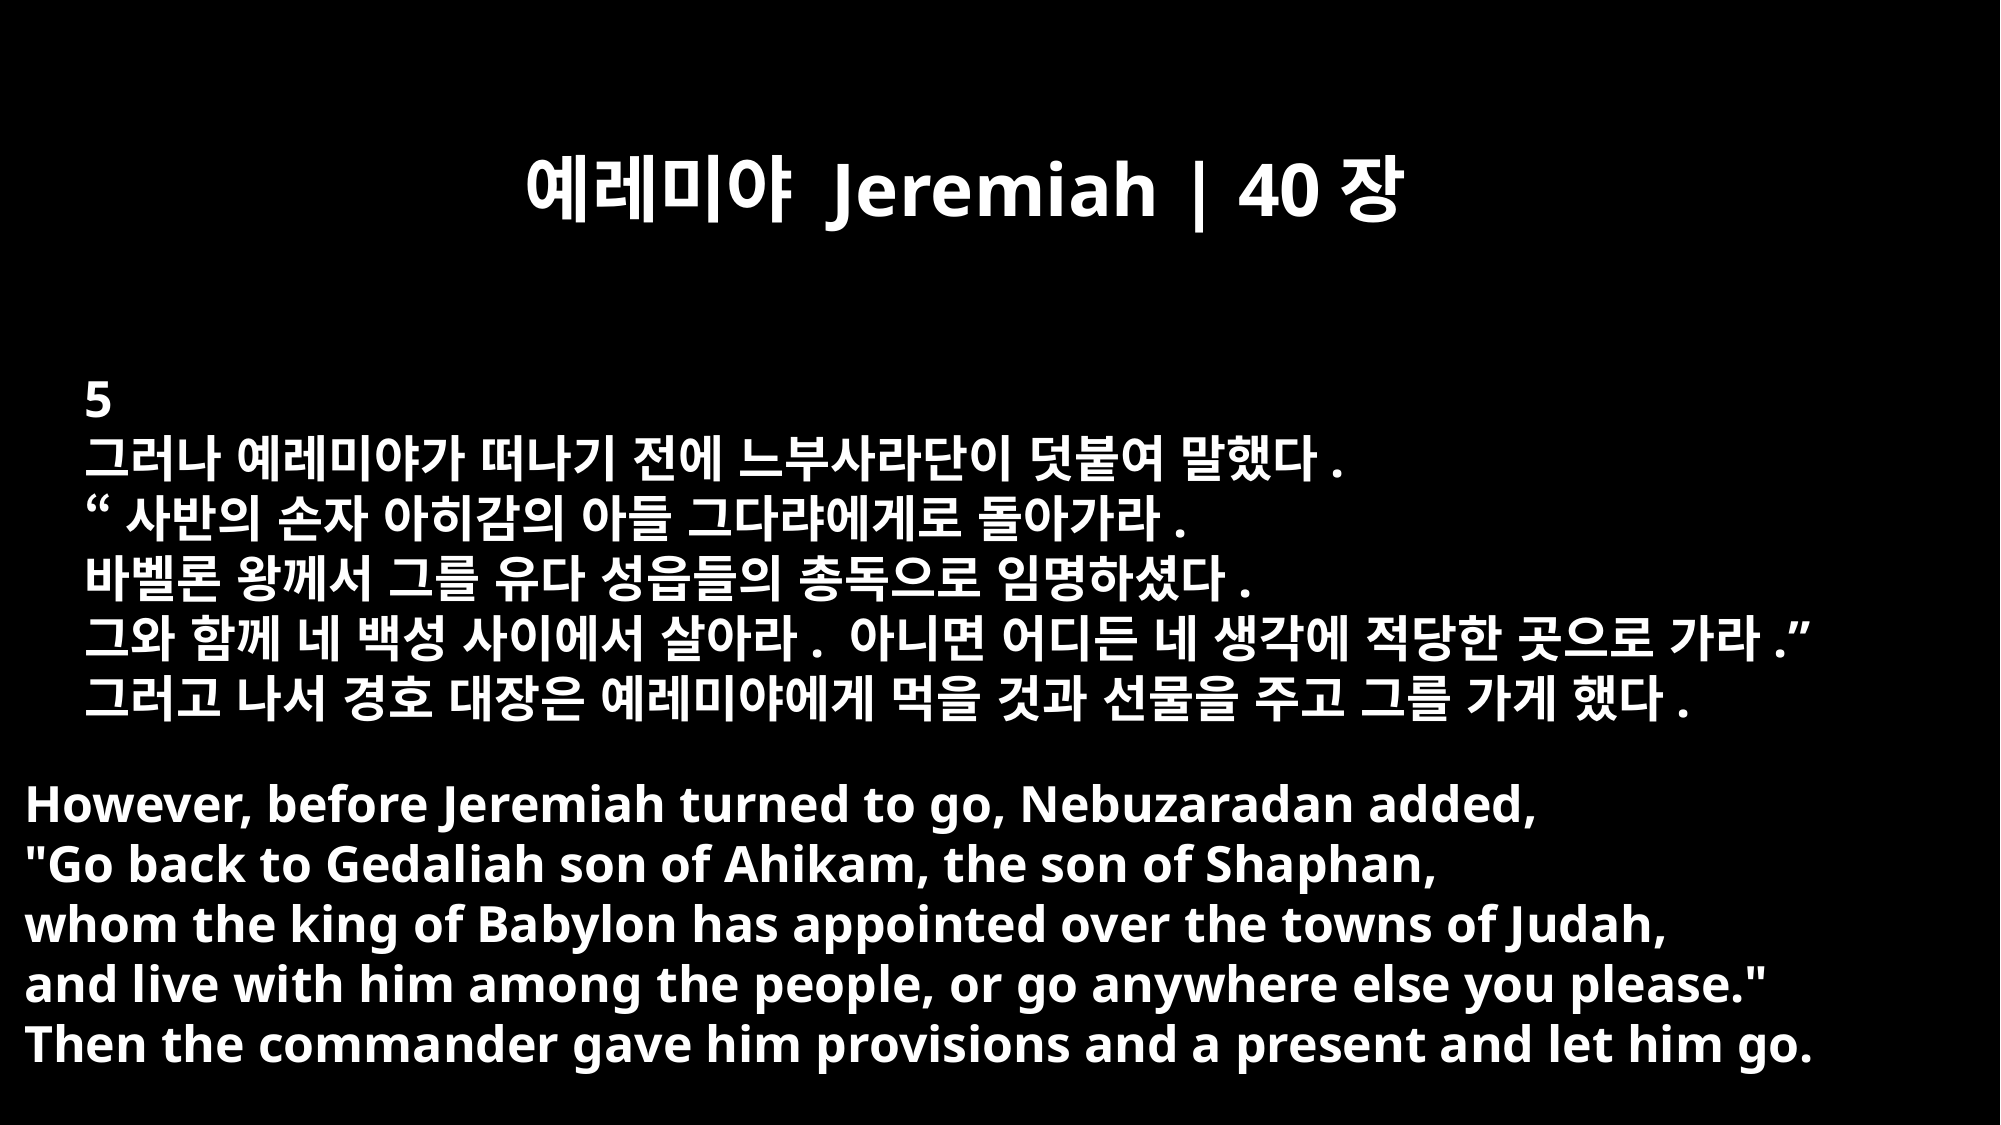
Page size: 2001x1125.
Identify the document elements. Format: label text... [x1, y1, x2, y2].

text_box However, before Jeremiah turned to go, Nebuzaradan added, "Go back to Gedaliah son of Ahikam, the son of Shaphan, whom the king of Babylon has appointed over the towns of Judah, and live with him among the people, or go anywhere else you please." Then the commander gave him provisions and a present and let him go. [9, 764, 1830, 1080]
text_box 5 그러나 예레미야가 떠나기 전에 느부사라단이 덧붙여 말했다. “사반의 손자 아히감의 아들 그다랴에게로 돌아가라. 바벨론 왕께서 그를 유다 성읍들의 총독으로 임명하셨다. 그와 함께 네 백성 사이에서 살아라. 아니면 어디든 네 생각에 적당한 곳으로 가라.” 그러고 나서 경호 대장은 예레미야에게 먹을 것과 선물을 주고 그를 가게 했다. [70, 359, 1826, 735]
text_box 예레미야 Jeremiah | 40장 [510, 136, 1422, 239]
